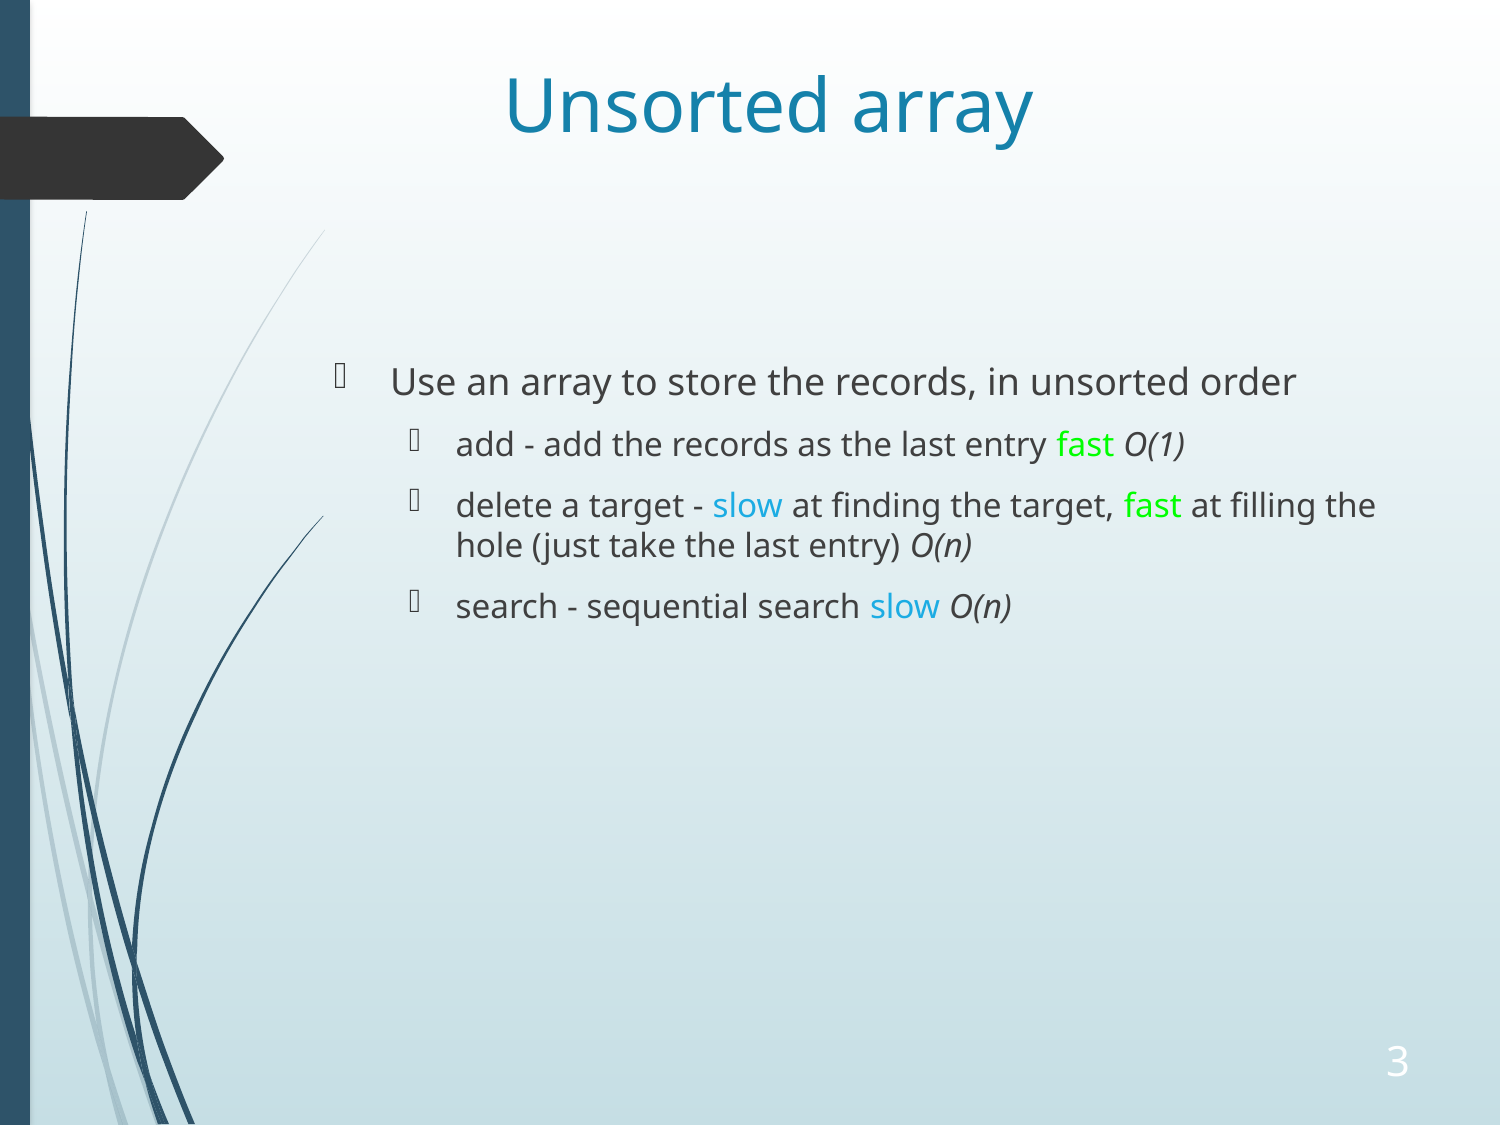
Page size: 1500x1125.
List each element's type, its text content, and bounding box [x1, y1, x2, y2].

title Unsorted array [125, 50, 1413, 163]
list Use an array to store the records, in unsorted order add - add the records as the last entry fast O(1) delete a target - slow at finding the target, fast at filling the hole (just take the last entry) O(n) search - sequential search slow O(n) [318, 350, 1400, 970]
slide_number 3 [1074, 1024, 1425, 1103]
